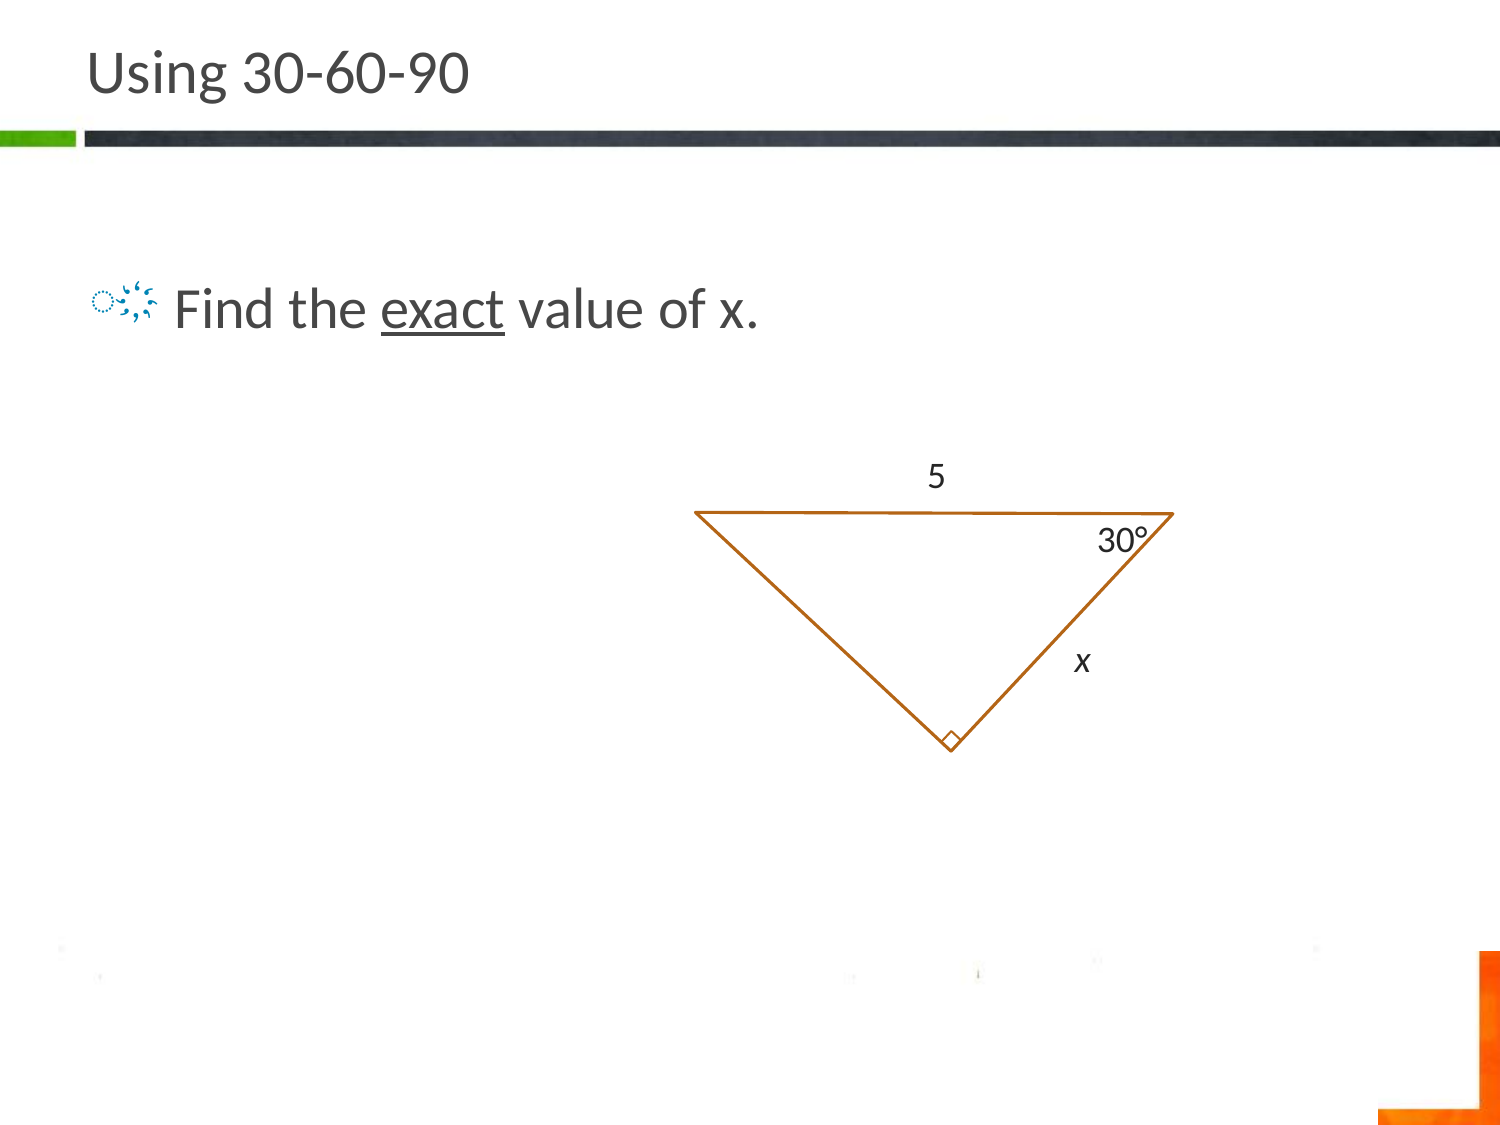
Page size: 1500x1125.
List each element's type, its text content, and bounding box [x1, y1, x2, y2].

picture [0, 0, 1500, 1125]
list Find the exact value of x. [75, 262, 1425, 1005]
title Using 30-60-90 [71, 12, 1450, 125]
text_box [795, 327, 1122, 744]
